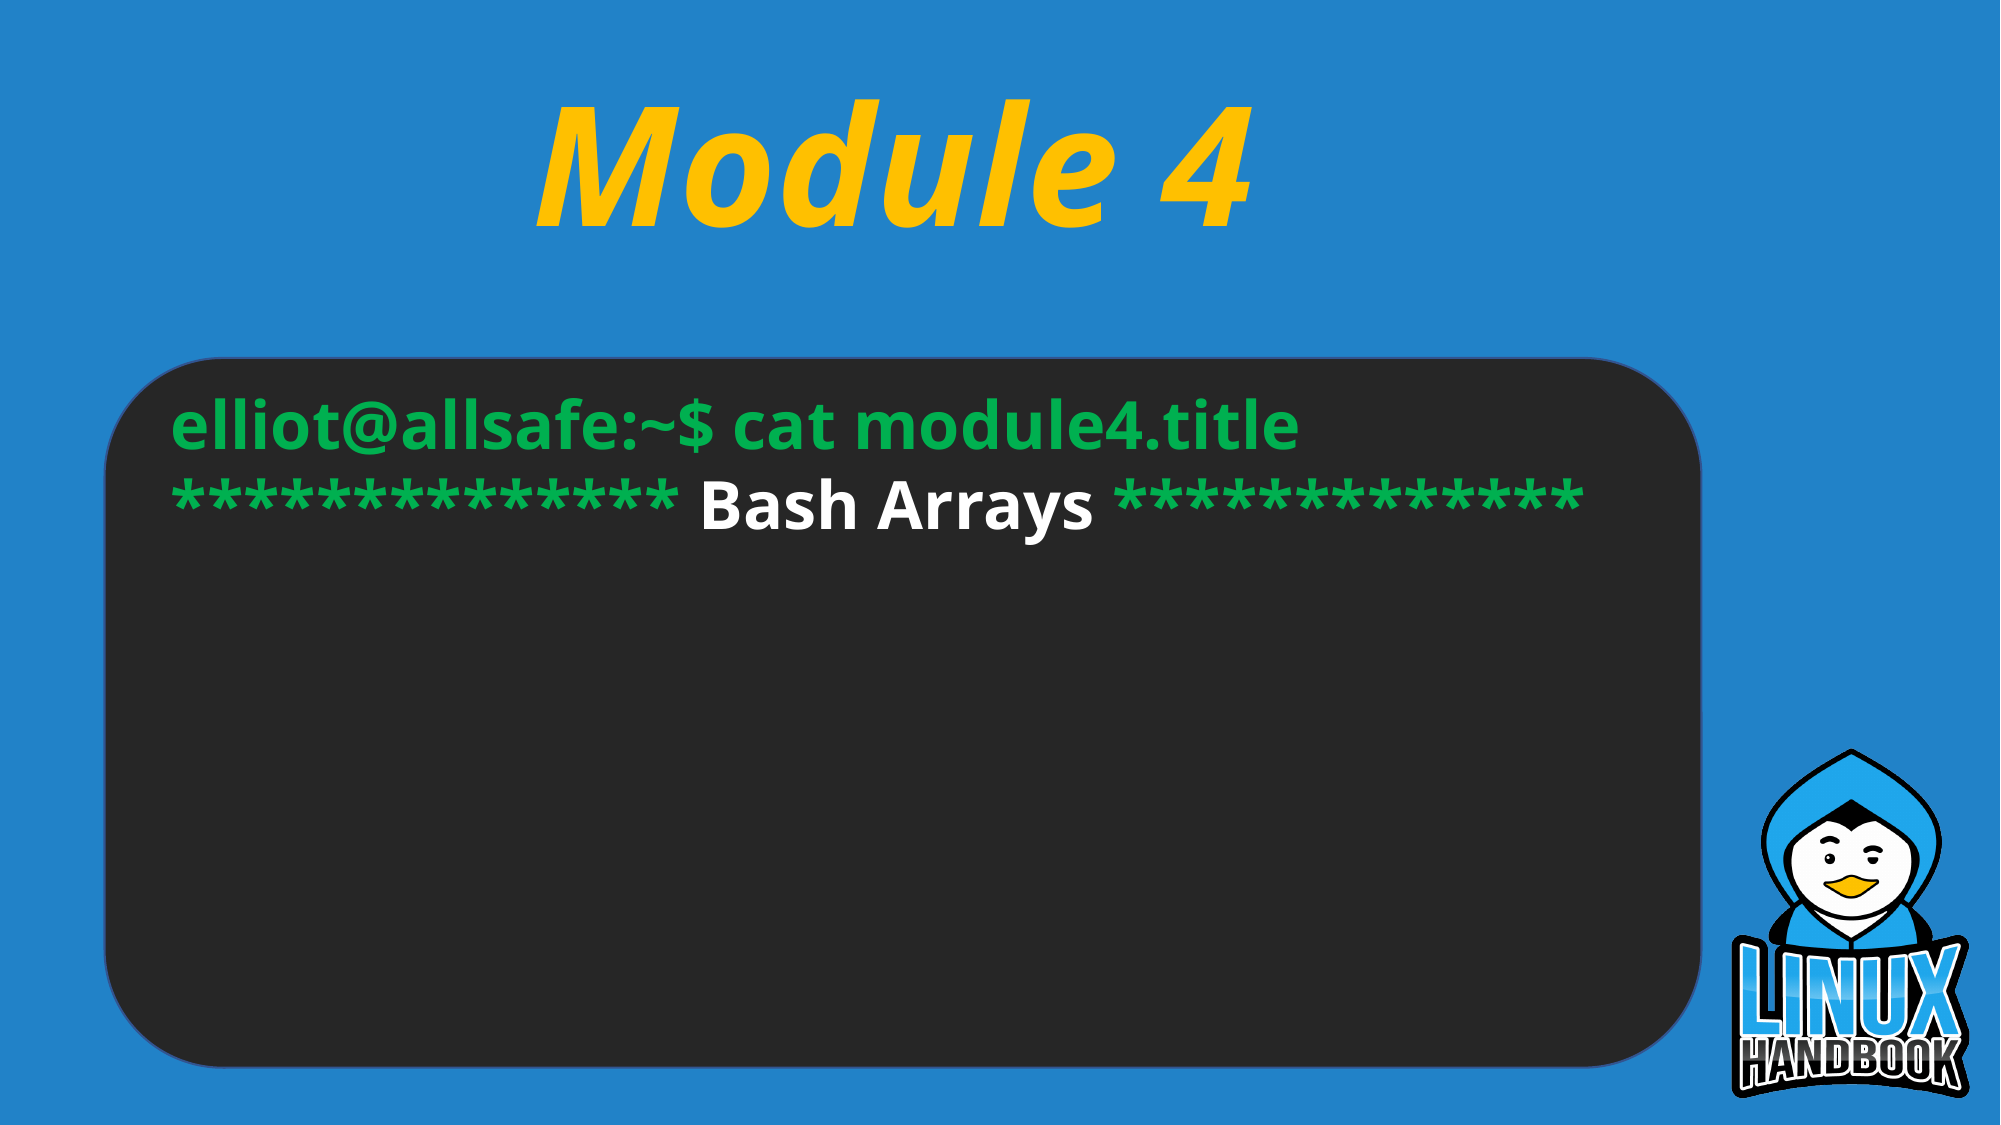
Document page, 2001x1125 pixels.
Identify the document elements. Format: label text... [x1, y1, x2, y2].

text_box [159, 356, 1647, 375]
text_box elliot@allsafe:~$ cat module4.title ************** Bash Arrays ************* [155, 375, 1651, 596]
text_box [103, 378, 1703, 1069]
list Module 4 [517, 75, 1973, 249]
picture [1650, 724, 2000, 1125]
